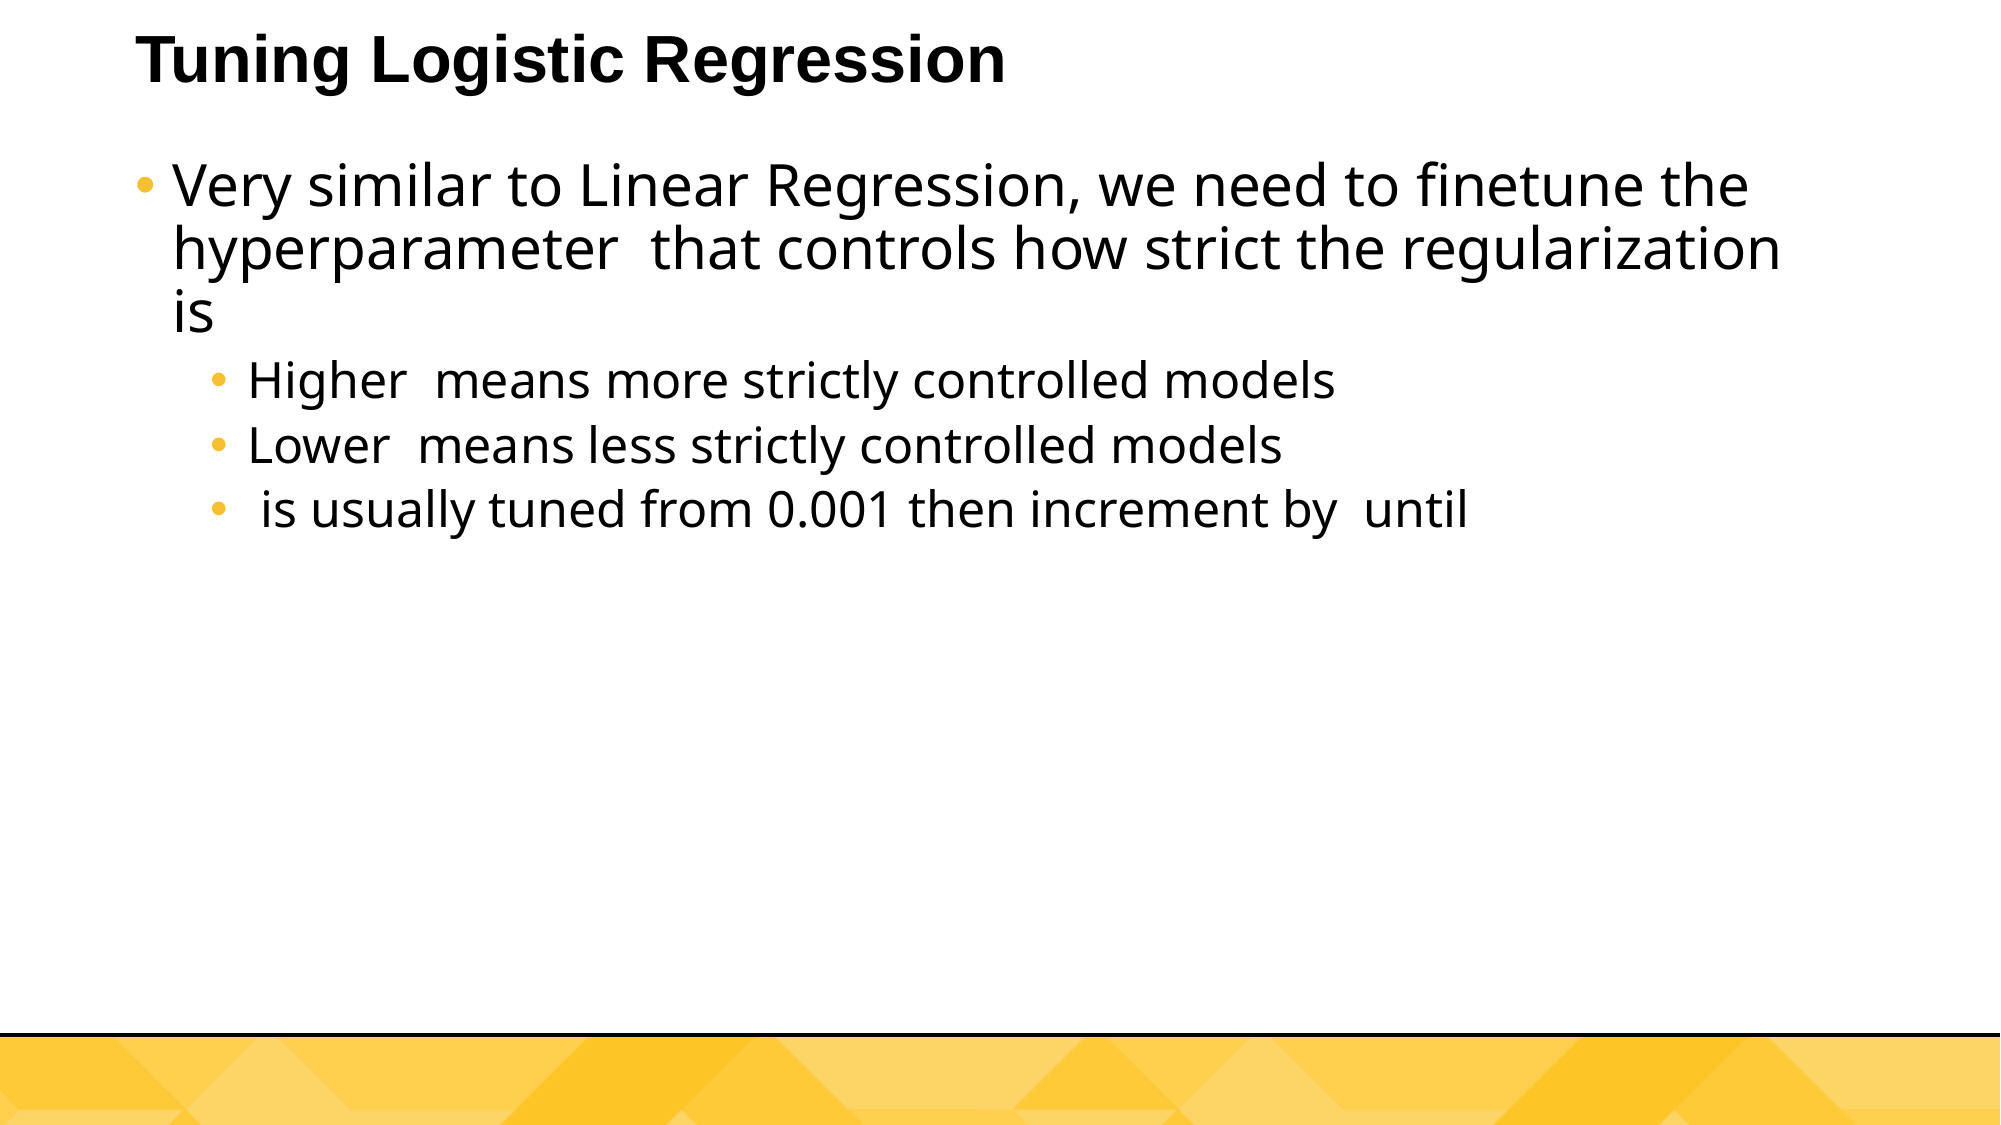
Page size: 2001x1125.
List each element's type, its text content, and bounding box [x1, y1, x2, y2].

title Tuning Logistic Regression [120, 17, 1846, 128]
